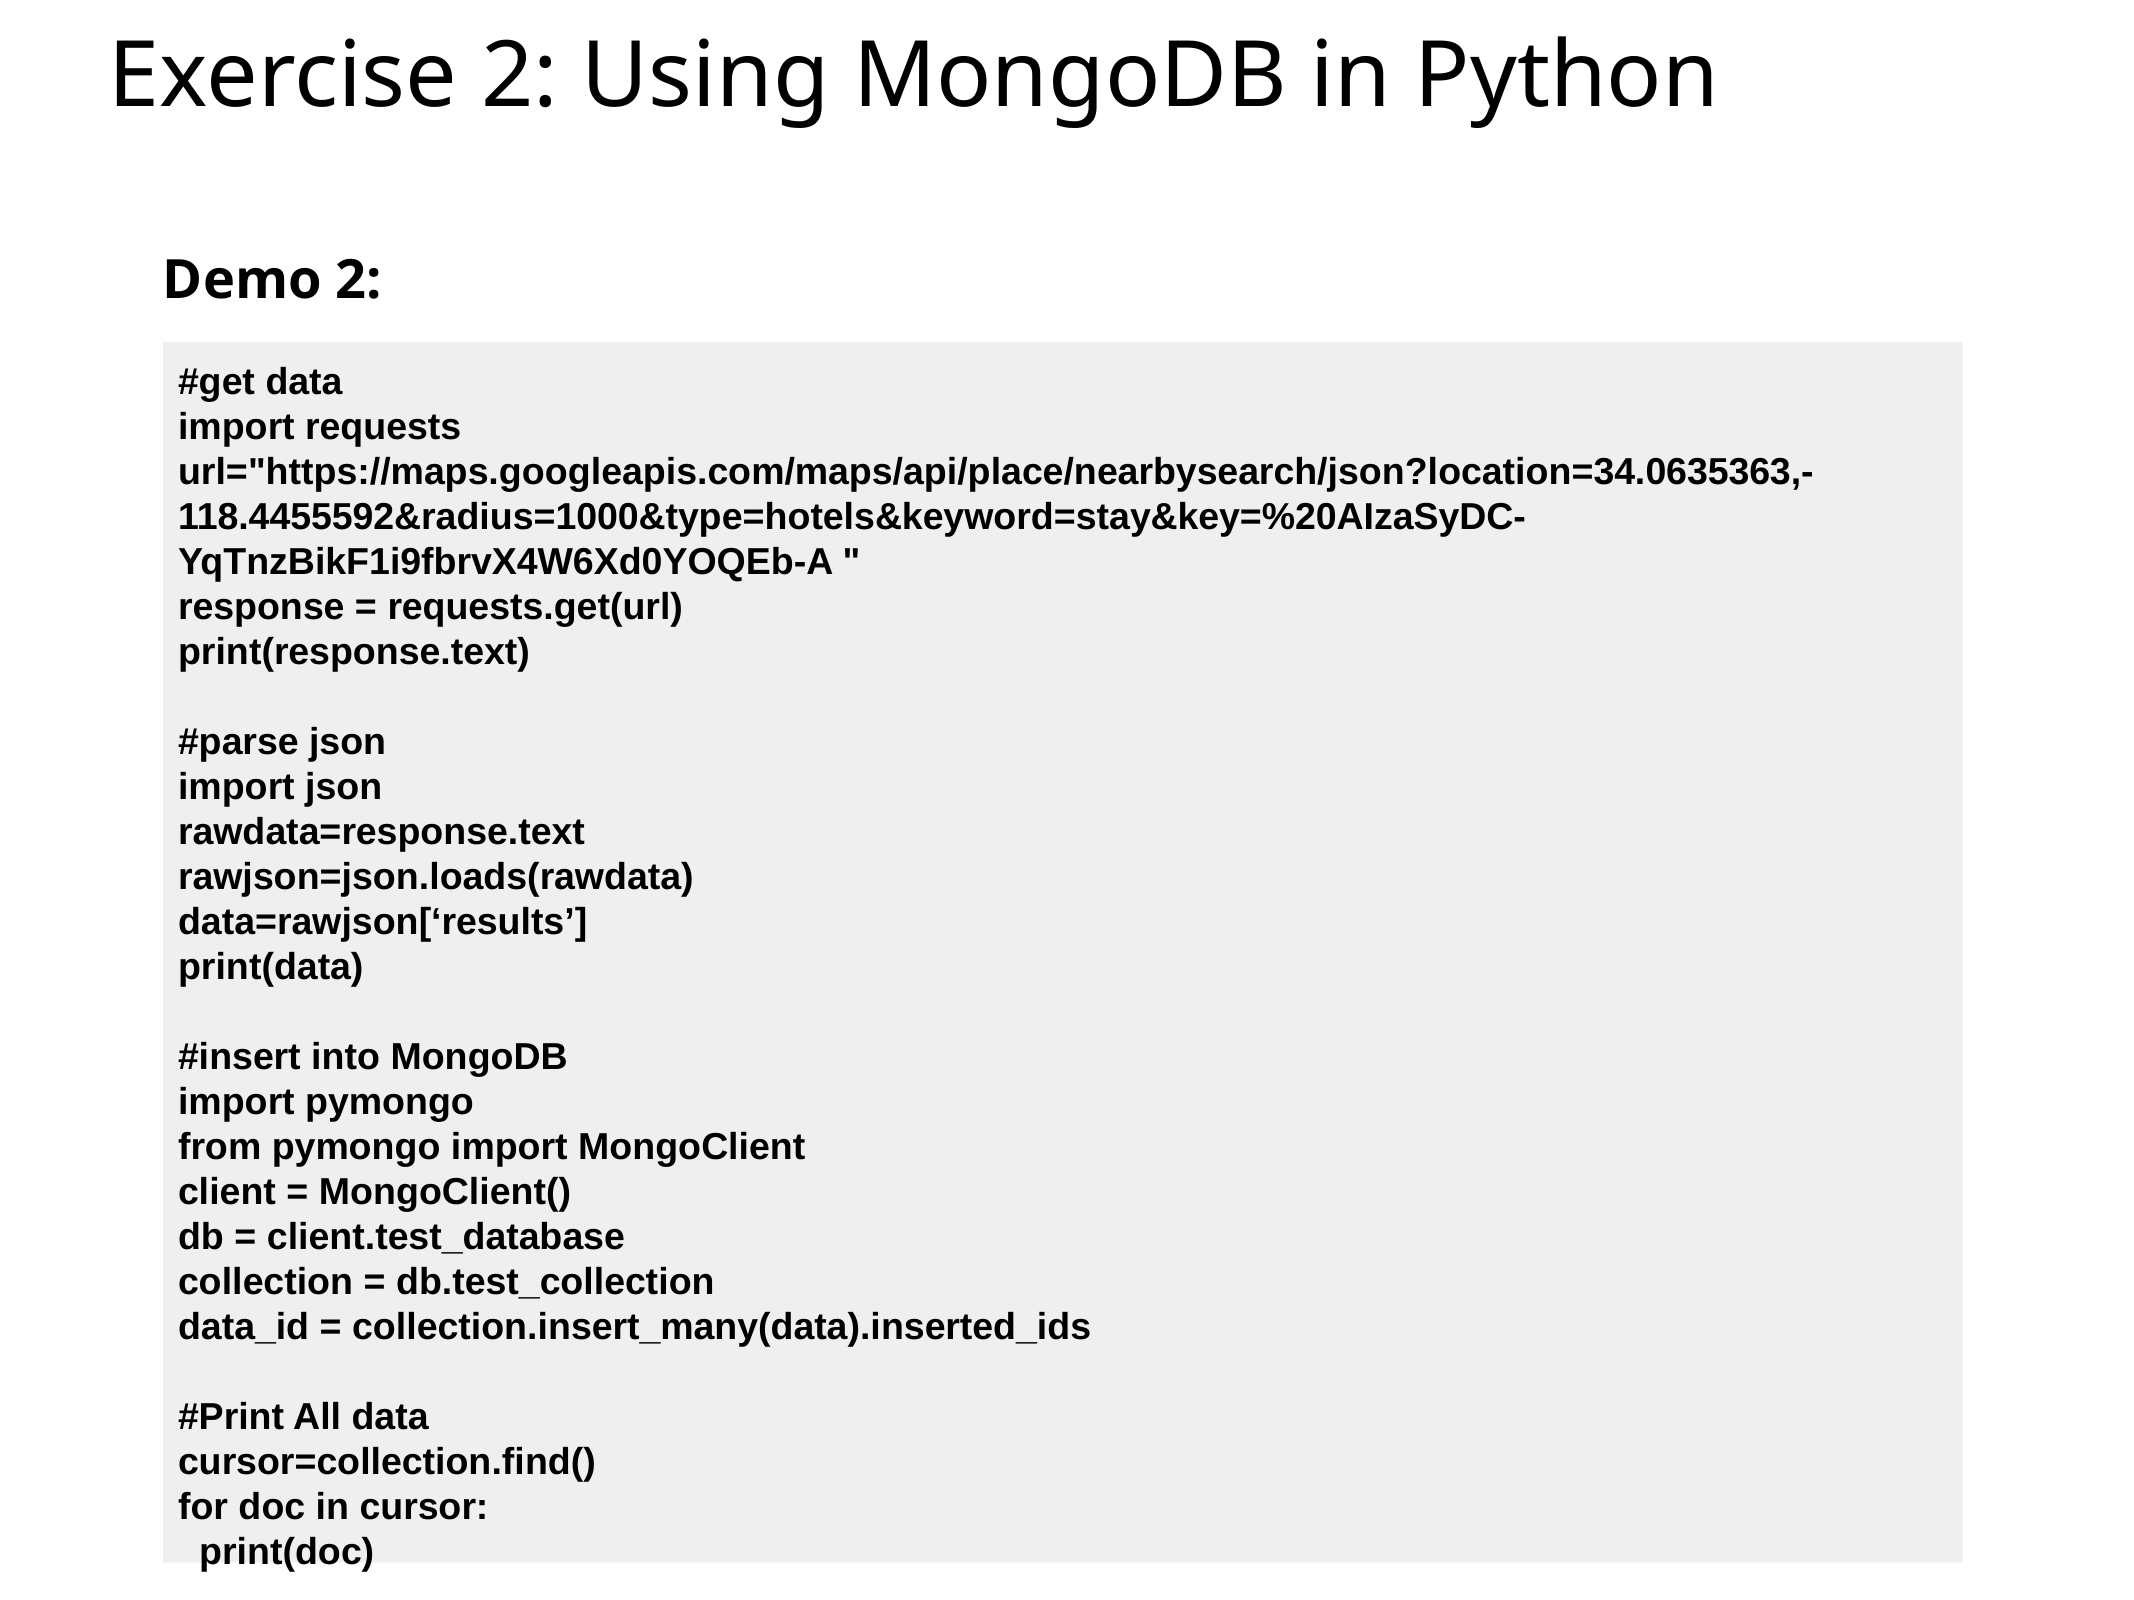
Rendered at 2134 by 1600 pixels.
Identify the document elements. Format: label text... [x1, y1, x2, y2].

list Demo 2: [93, 229, 2040, 1600]
title Exercise 2: Using MongoDB in Python [93, 0, 2040, 229]
text_box #get data import requests url="https://maps.googleapis.com/maps/api/place/nearbysearch/json?location=34.0635363,-118.4455592&radius=1000&type=hotels&keyword=stay&key=%20AIzaSyDC-YqTnzBikF1i9fbrvX4W6Xd0YOQEb-A " response = requests.get(url) print(response.text) #parse json import json rawdata=response.text rawjson=json.loads(rawdata) data=rawjson[‘results’] print(data) #insert into MongoDB import pymongo from pymongo import MongoClient client = MongoClient() db = client.test_database collection = db.test_collection data_id = collection.insert_many(data).inserted_ids #Print All data cursor=collection.find() for doc in cursor: print(doc) [163, 342, 1963, 1563]
